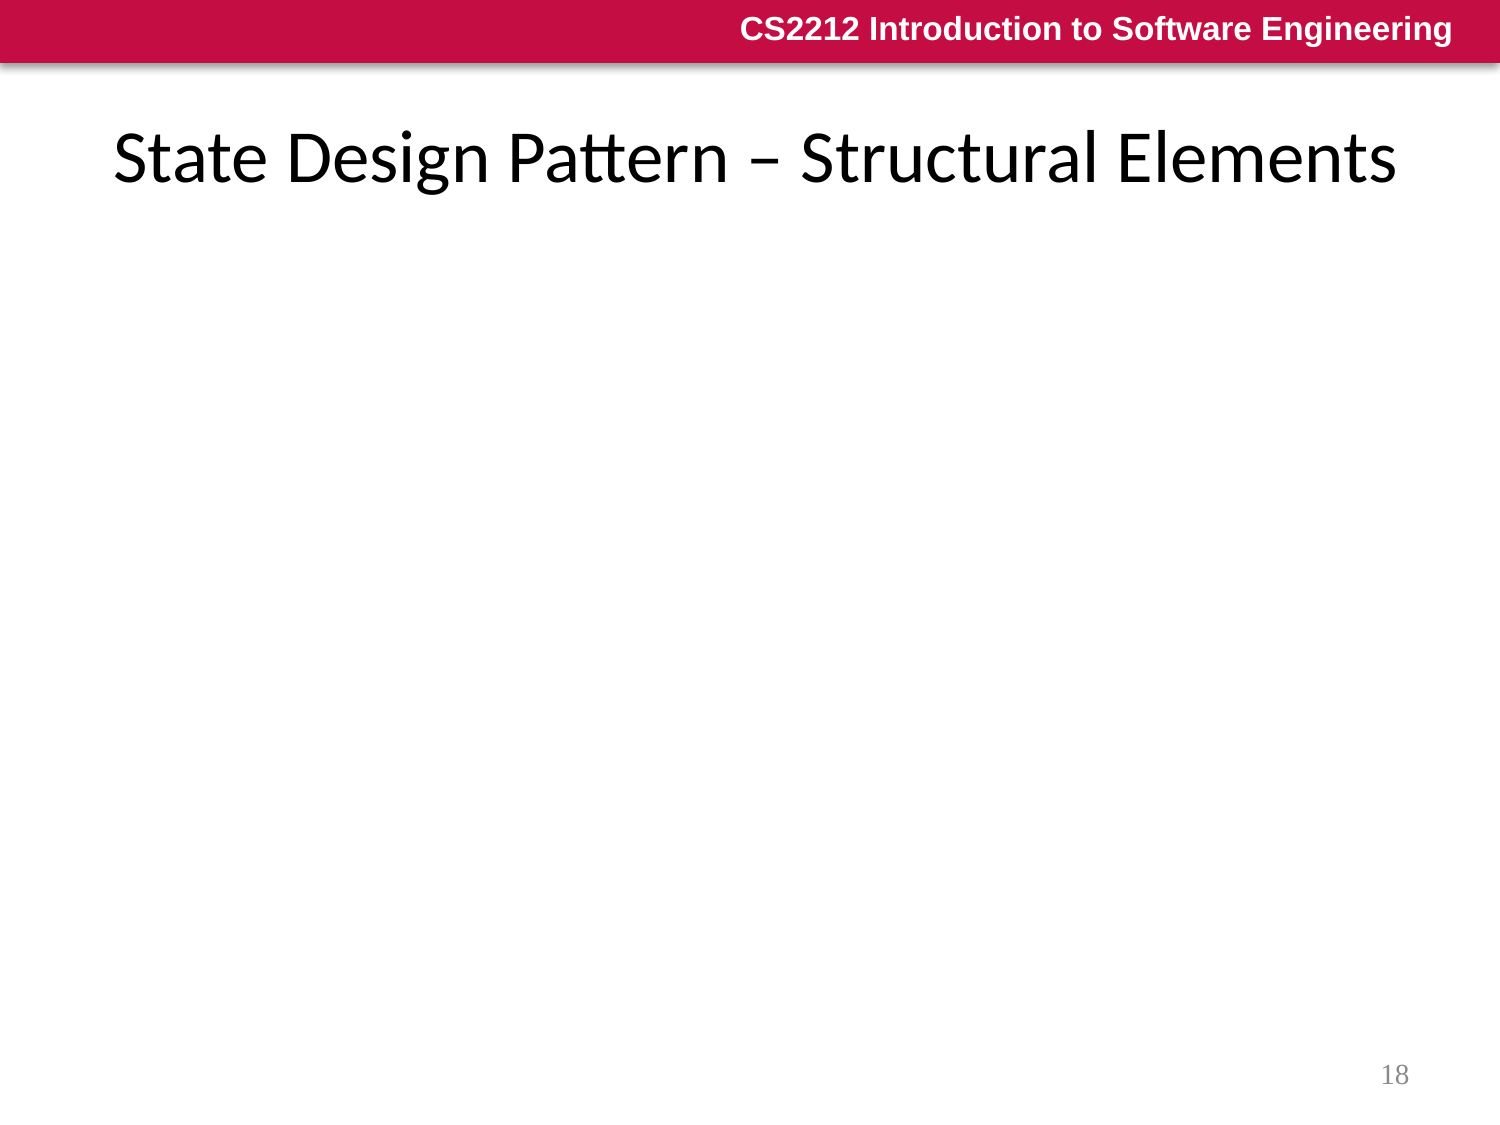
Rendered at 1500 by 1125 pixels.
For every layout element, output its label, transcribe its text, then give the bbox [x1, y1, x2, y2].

slide_number 18 [1074, 1042, 1425, 1103]
title State Design Pattern – Structural Elements [37, 99, 1475, 288]
picture [0, 0, 1500, 63]
